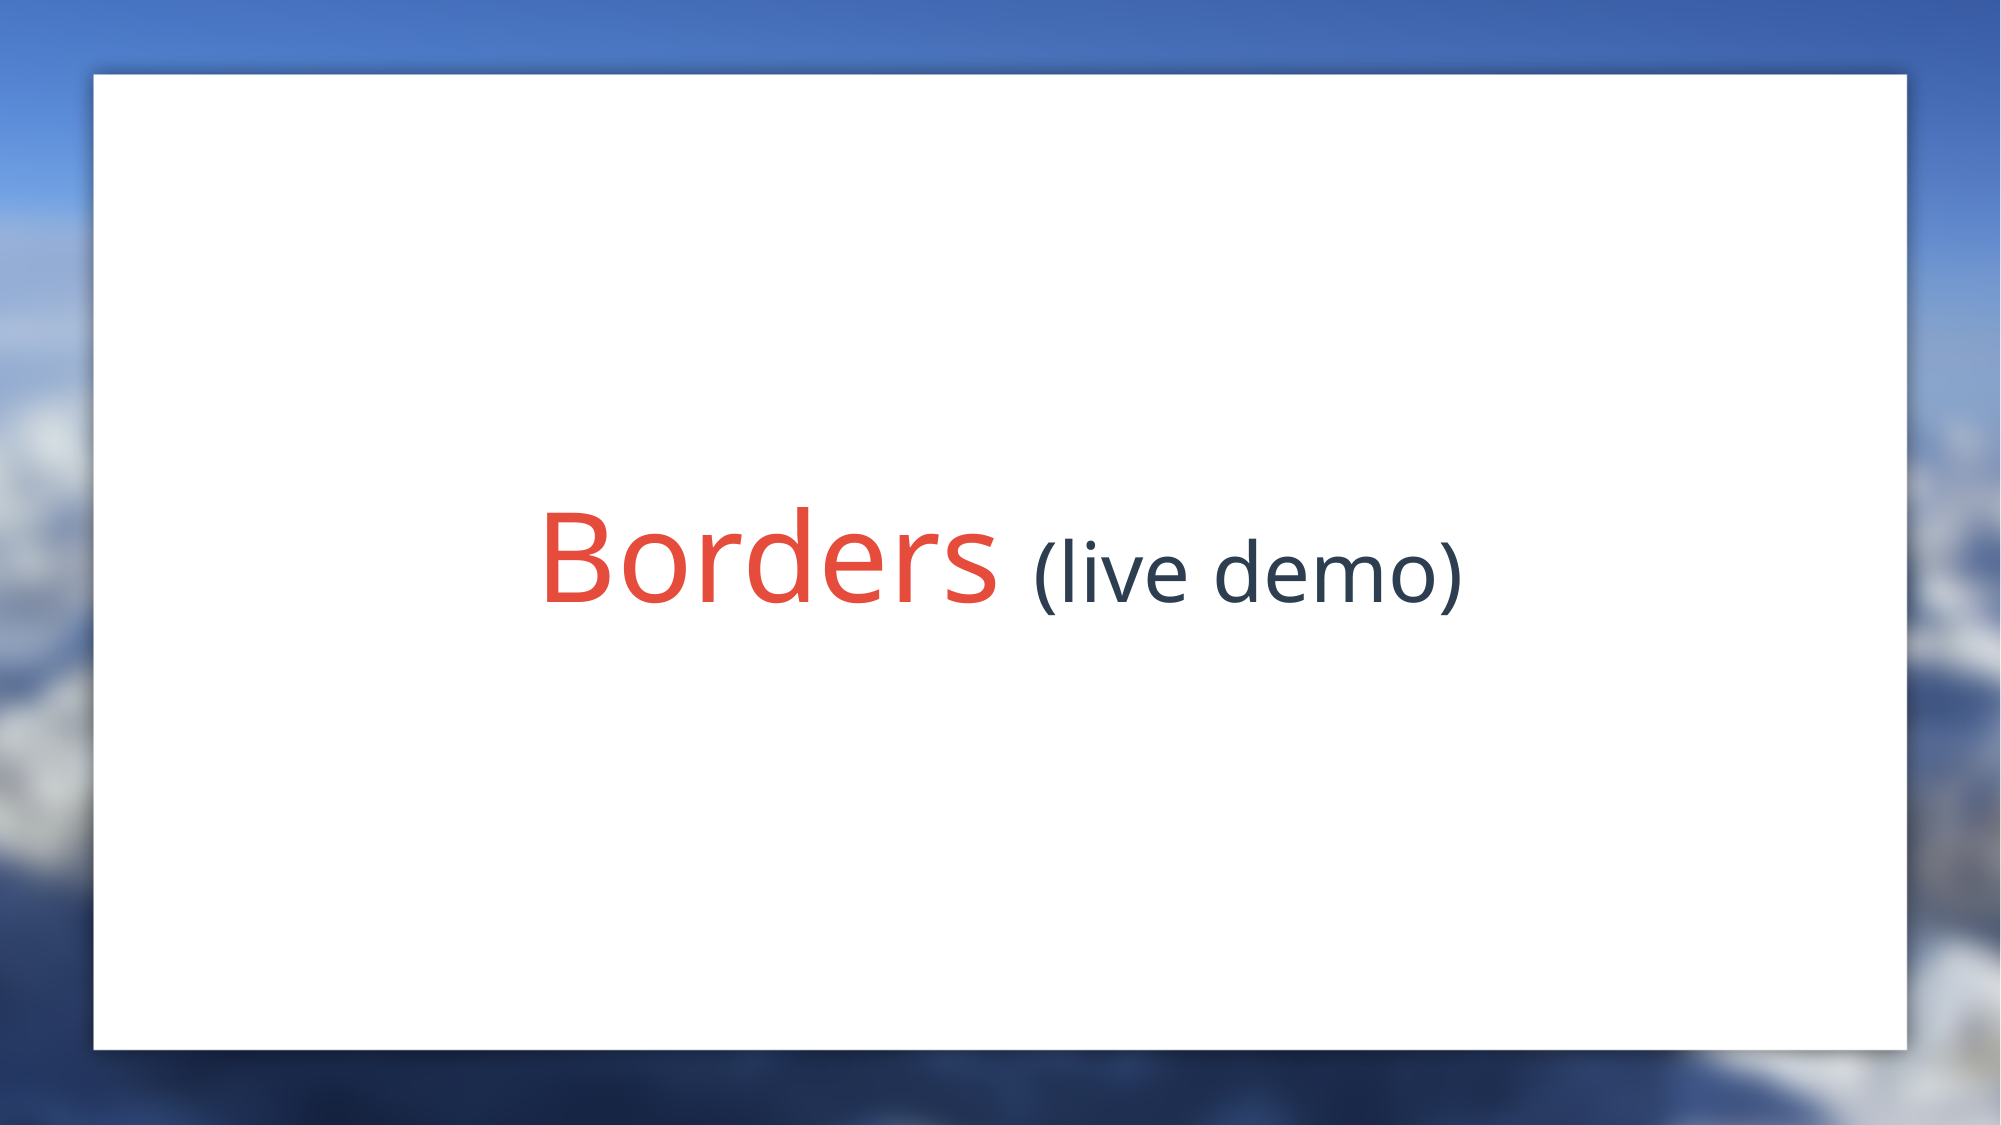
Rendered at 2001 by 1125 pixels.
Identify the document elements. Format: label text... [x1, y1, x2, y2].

picture [0, 0, 2001, 1125]
title Borders (live demo) [249, 366, 1750, 759]
